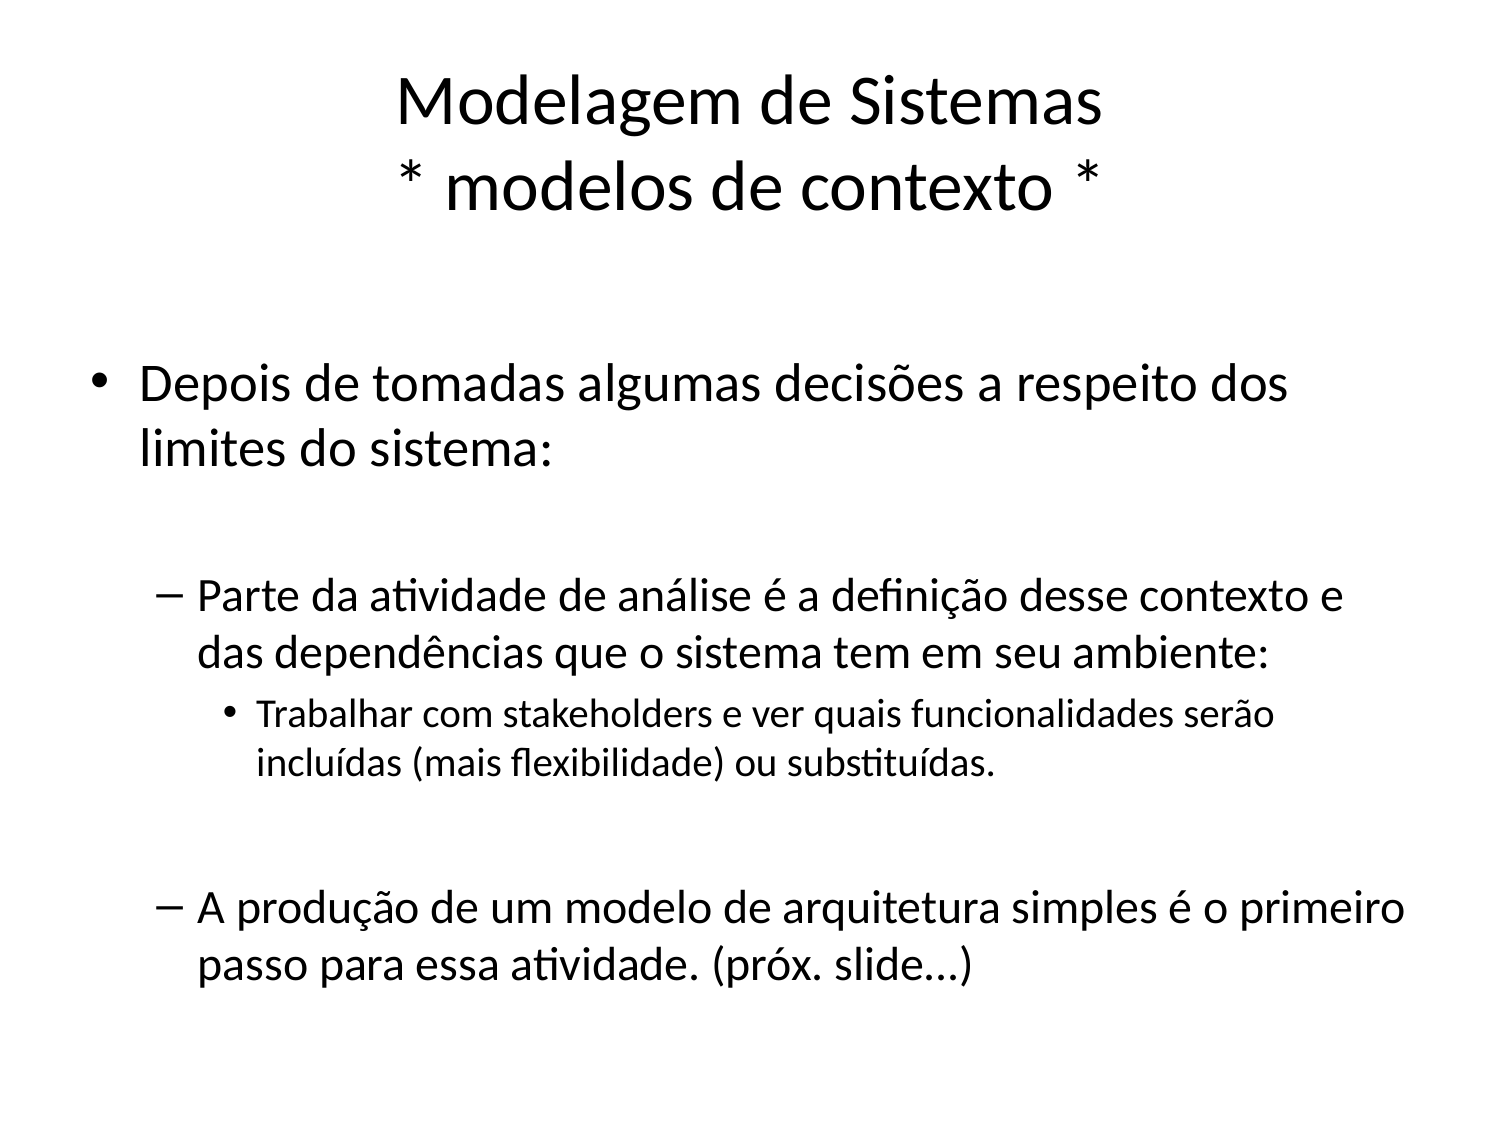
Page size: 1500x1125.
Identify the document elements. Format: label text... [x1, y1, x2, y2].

title Modelagem de Sistemas * modelos de contexto * [75, 45, 1425, 233]
list Depois de tomadas algumas decisões a respeito dos limites do sistema: Parte da atividade de análise é a definição desse contexto e das dependências que o sistema tem em seu ambiente: Trabalhar com stakeholders e ver quais funcionalidades serão incluídas (mais flexibilidade) ou substituídas. A produção de um modelo de arquitetura simples é o primeiro passo para essa atividade. (próx. slide...) [75, 262, 1425, 1005]
